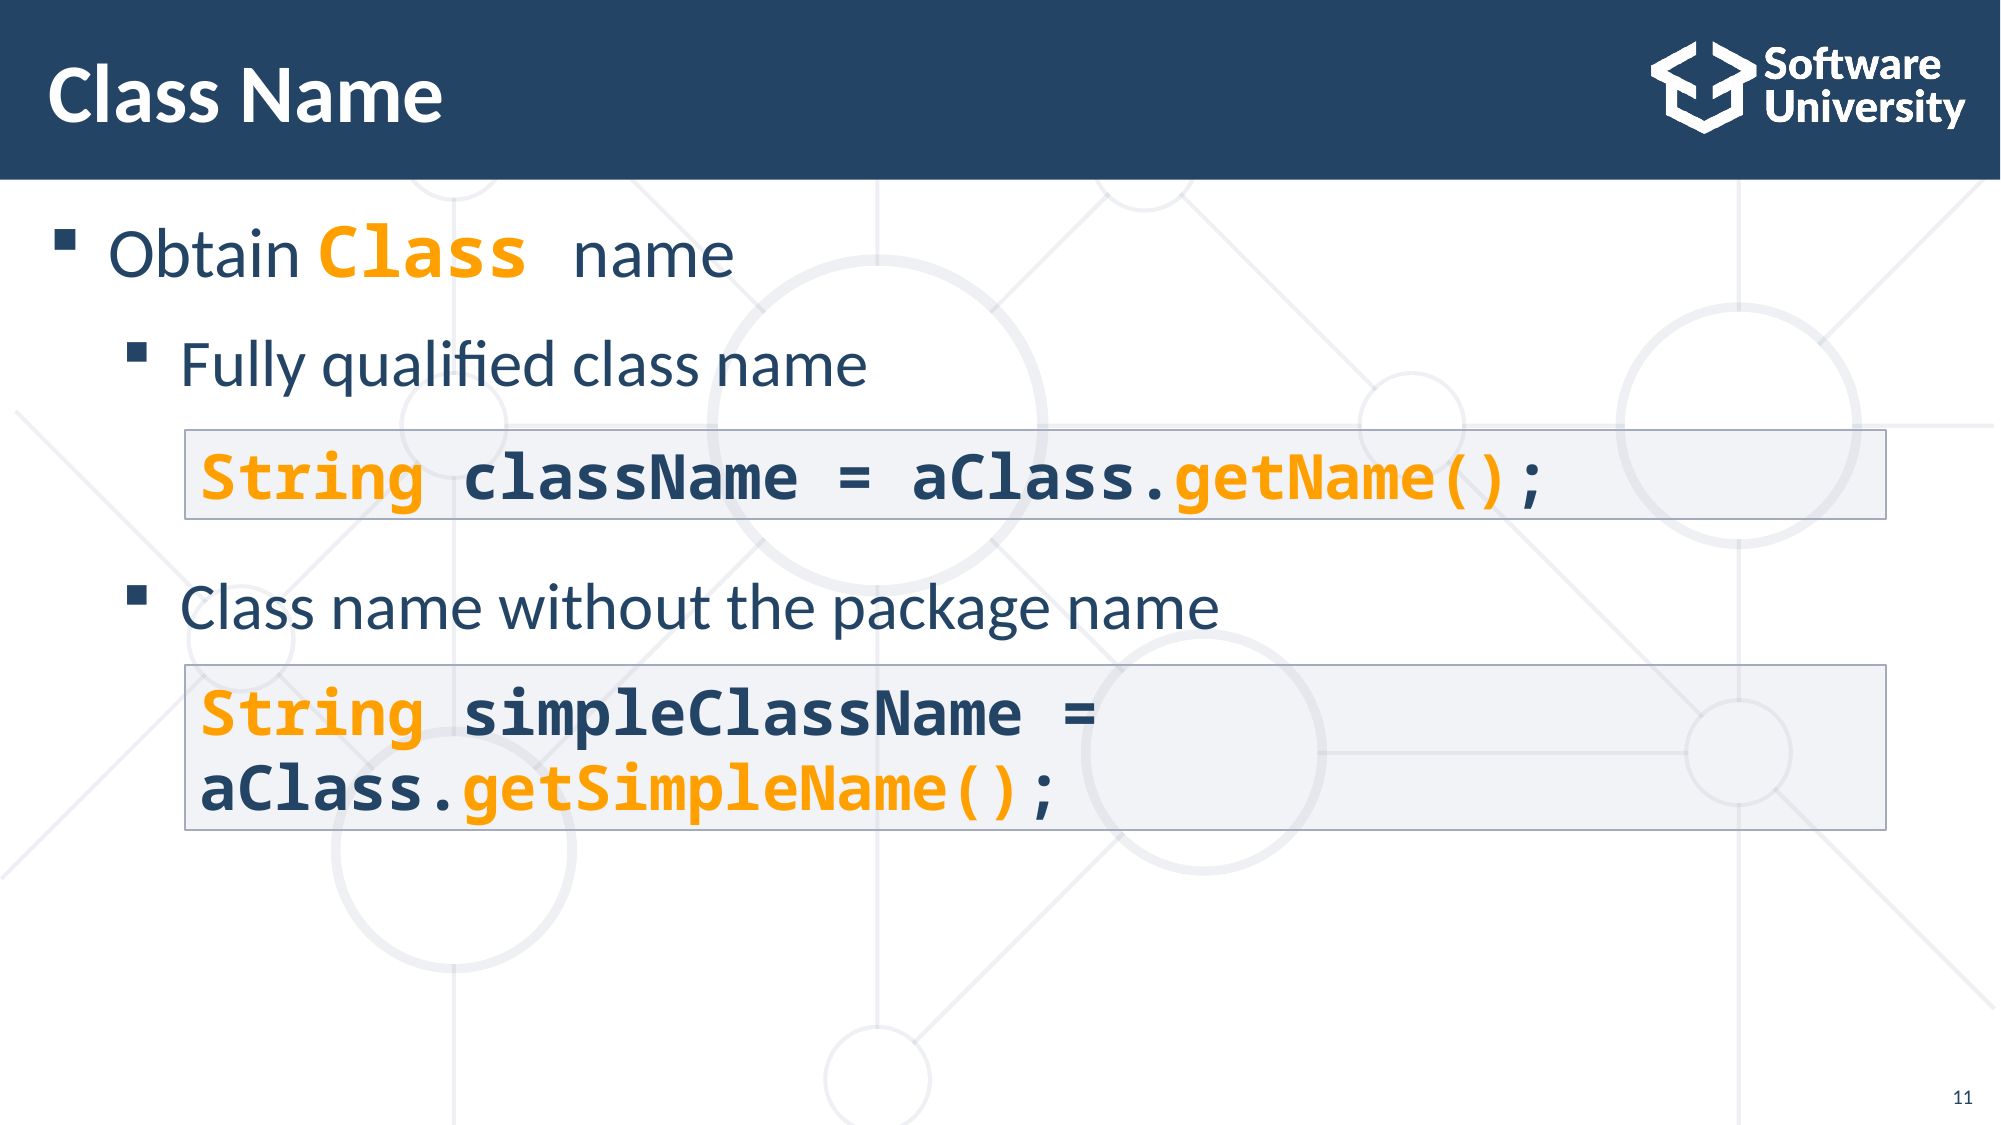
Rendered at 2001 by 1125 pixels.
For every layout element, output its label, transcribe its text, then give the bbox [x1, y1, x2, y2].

slide_number 11 [1927, 1067, 1989, 1117]
title Class Name [31, 16, 1625, 162]
picture [1651, 41, 1966, 134]
text_box String simpleClassName = aClass.getSimpleName(); [184, 665, 1886, 831]
list Obtain Class name Fully qualified class name Class name without the package name [31, 196, 1970, 1104]
text_box String className = aClass.getName(); [184, 429, 1886, 520]
